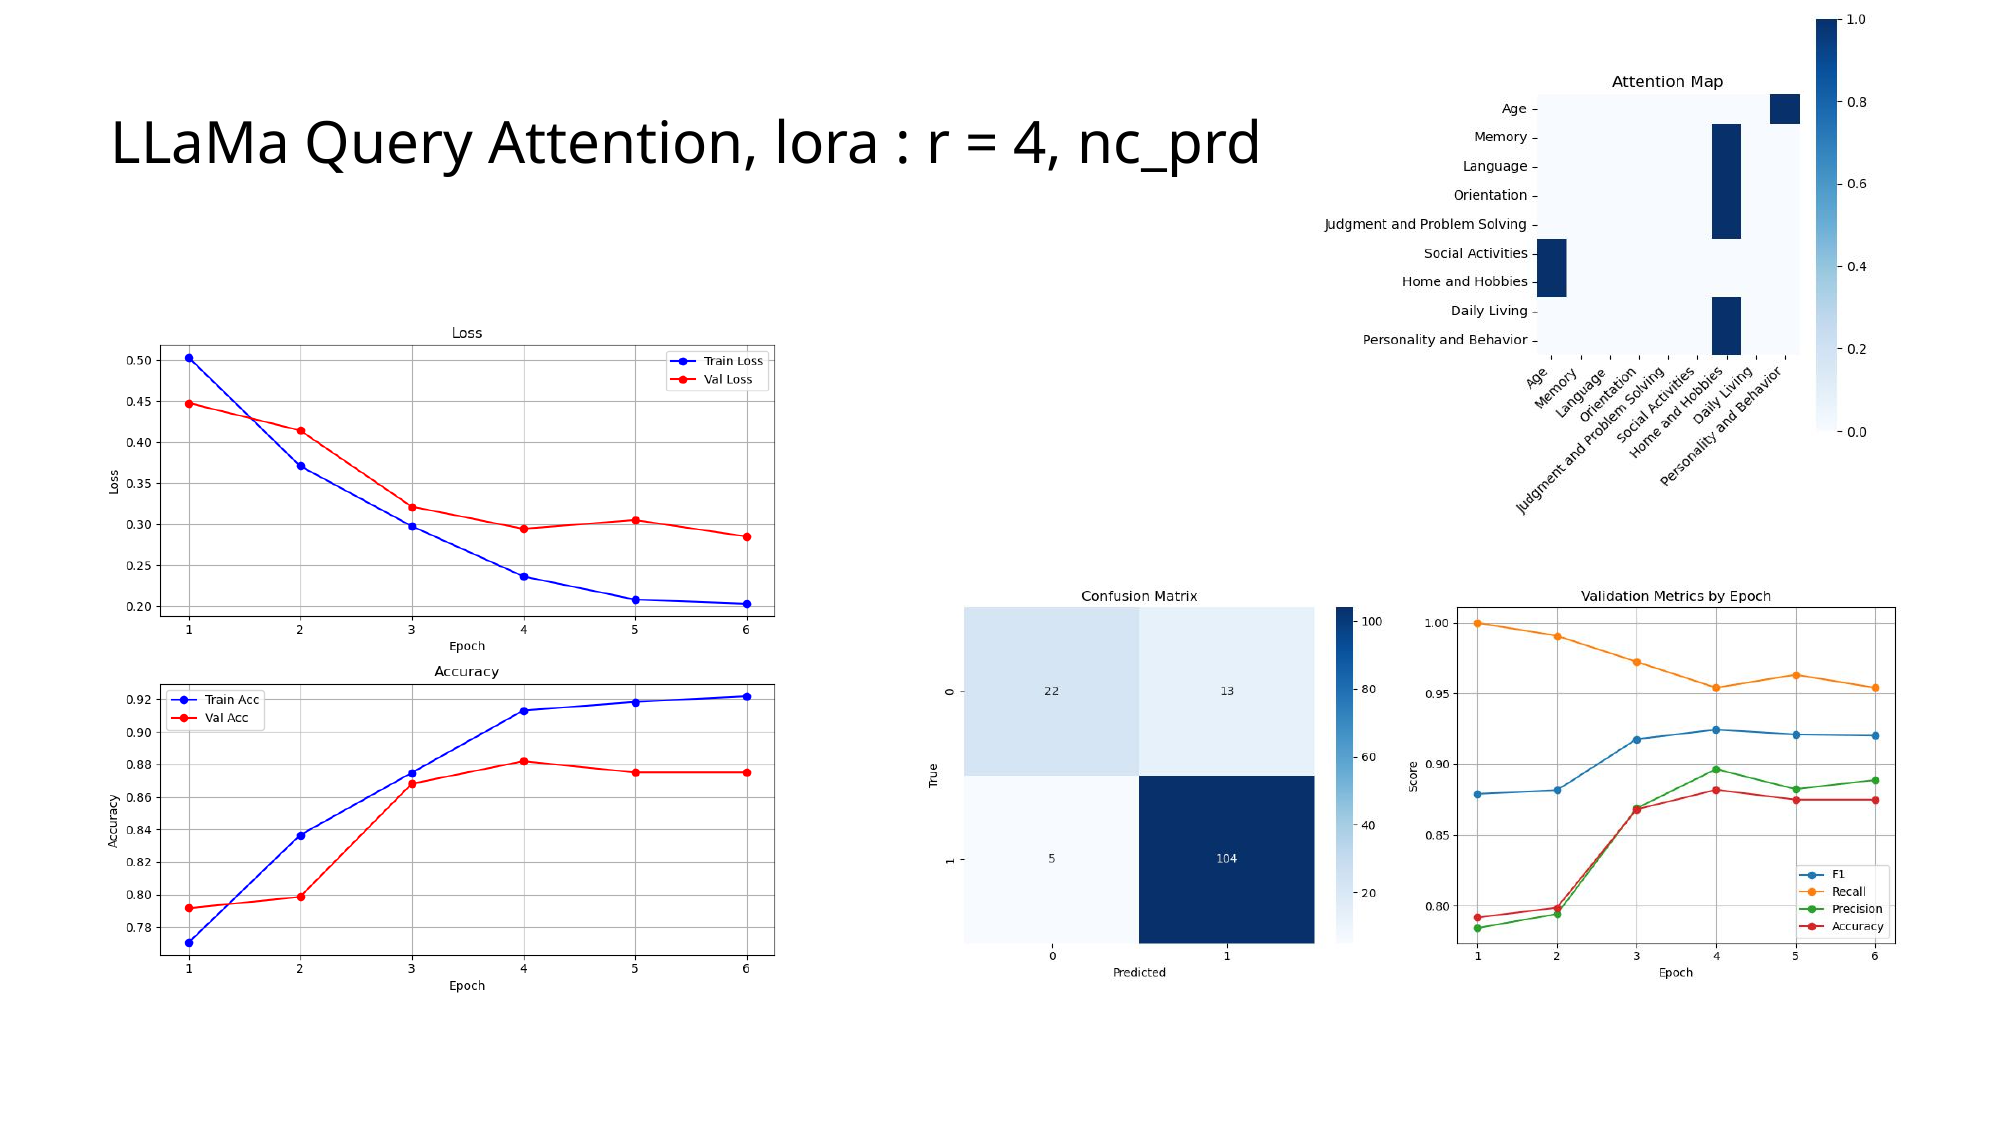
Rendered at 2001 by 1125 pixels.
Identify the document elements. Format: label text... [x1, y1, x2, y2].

text_box LLaMa Query Attention, lora : r = 4, nc_prd [95, 36, 1310, 254]
picture [915, 577, 1907, 992]
picture [94, 313, 787, 1006]
picture [1310, 0, 1879, 563]
